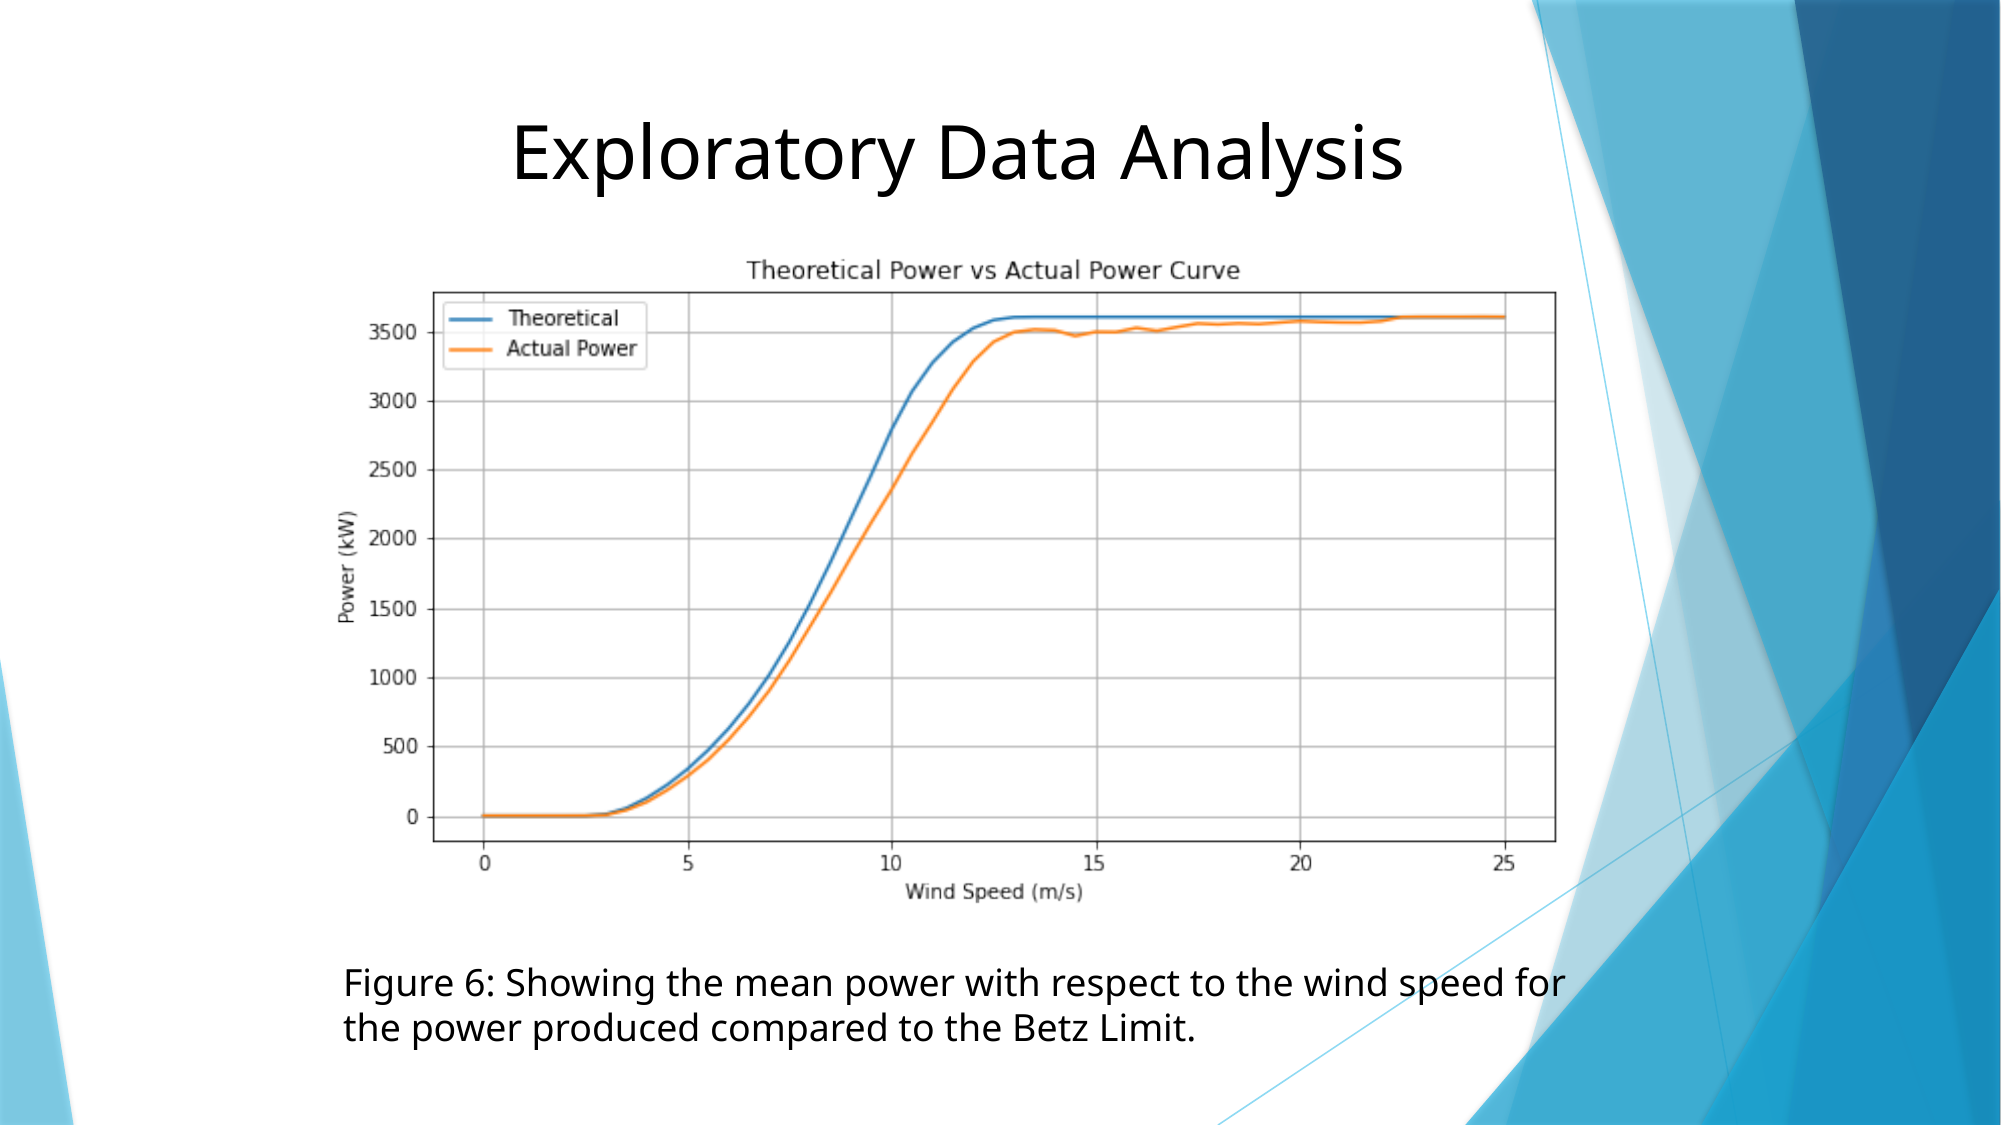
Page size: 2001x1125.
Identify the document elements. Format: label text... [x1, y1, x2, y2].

text_box Figure 6: Showing the mean power with respect to the wind speed for the power produced compared to the Betz Limit. [328, 951, 1588, 1057]
title Exploratory Data Analysis [252, 96, 1664, 204]
picture [252, 204, 1700, 933]
